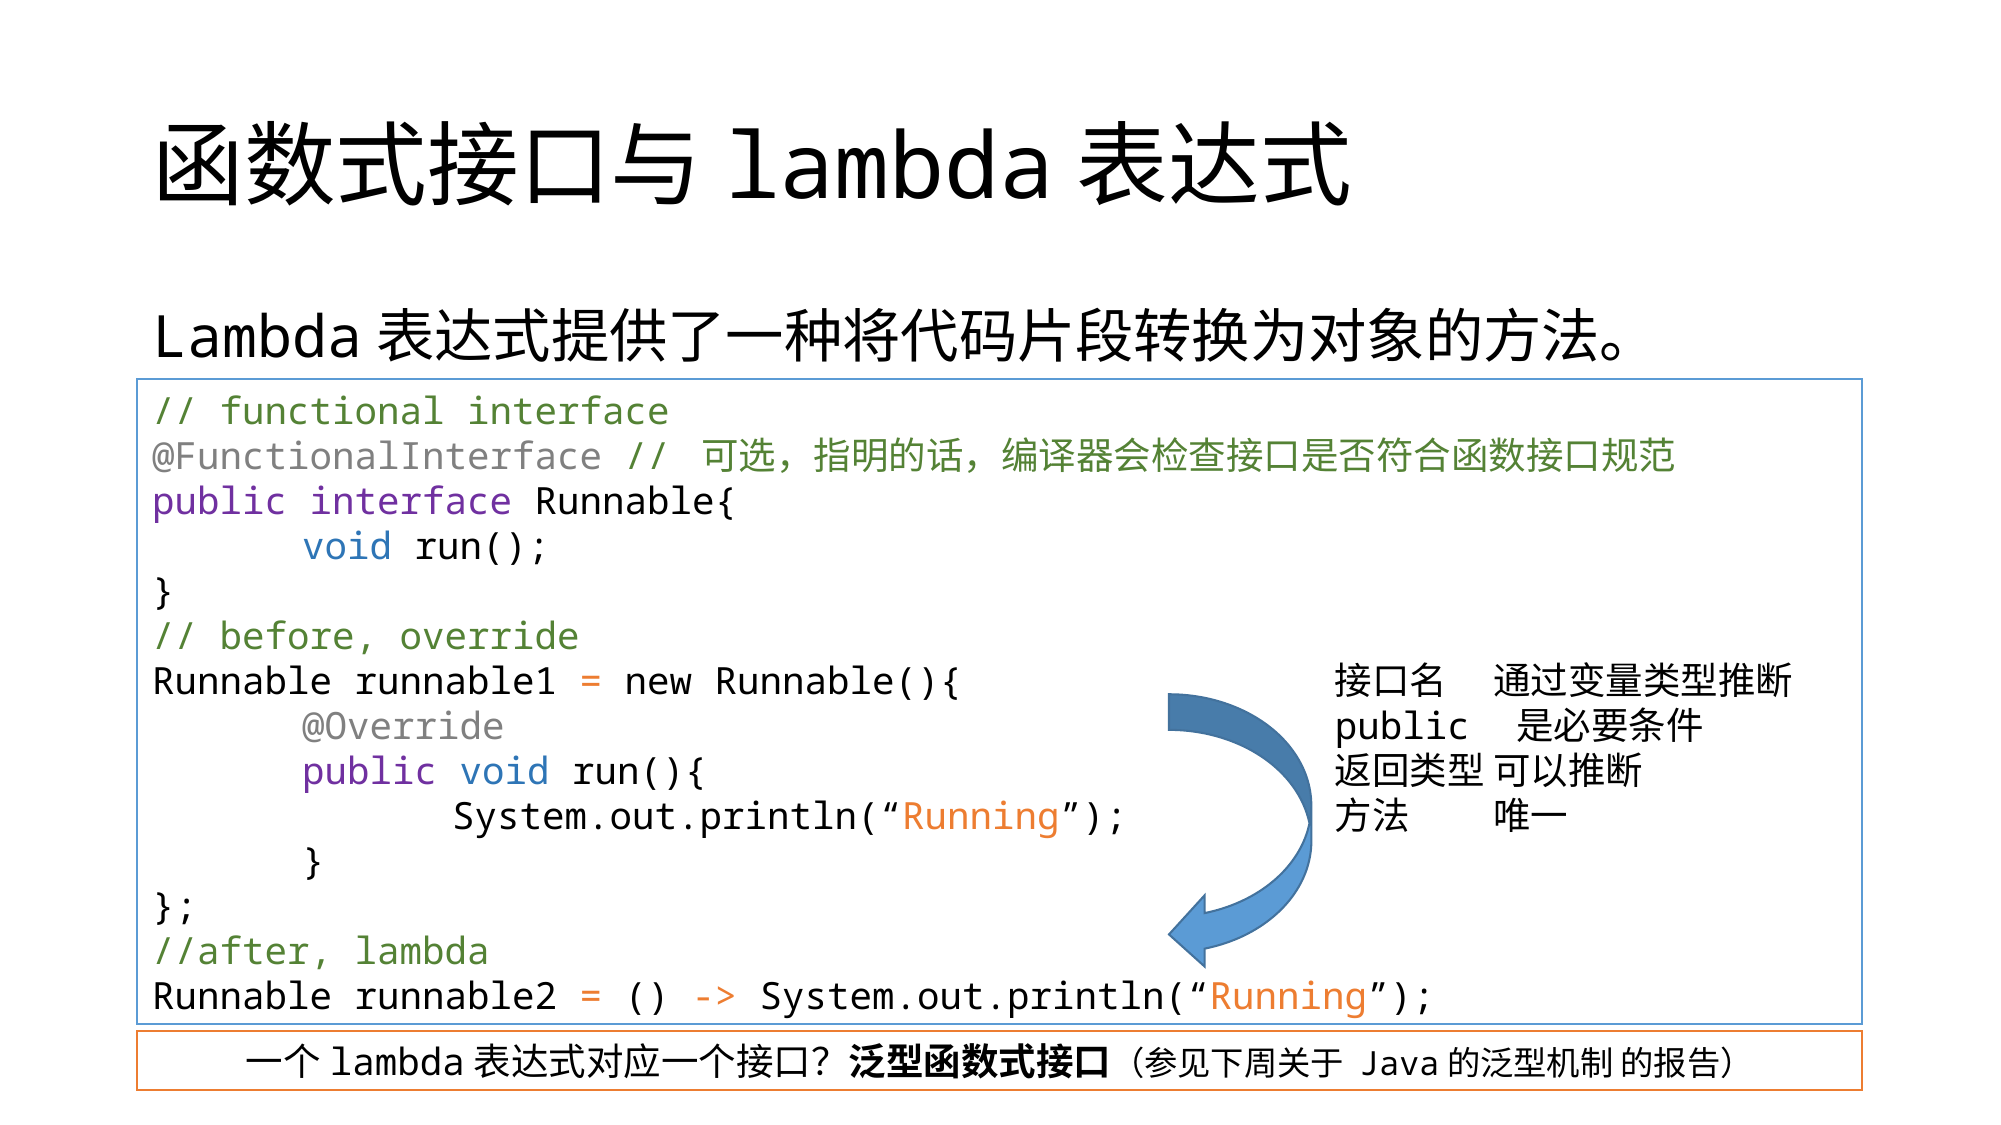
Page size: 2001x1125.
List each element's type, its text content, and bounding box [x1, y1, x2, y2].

text_box [1167, 693, 1313, 969]
list Lambda表达式提供了一种将代码片段转换为对象的方法。 [137, 299, 1863, 396]
text_box // functional interface @FunctionalInterface // 可选，指明的话，编译器会检查接口是否符合函数接口规范 public interface Runnable{ void run(); } // before, override Runnable runnable1 = new Runnable(){ @Override public void run(){ System.out.println(“Running”); } }; //after, lambda Runnable runnable2 = () -> System.out.println(“Running”); [136, 378, 1863, 1025]
title 函数式接口与lambda表达式 [137, 59, 1863, 278]
text_box 一个lambda表达式对应一个接口？泛型函数式接口（参见下周关于 Java的泛型机制 的报告） [136, 1030, 1863, 1091]
text_box 接口名 通过变量类型推断 public 是必要条件 返回类型 可以推断 方法 唯一 [1319, 649, 1809, 845]
